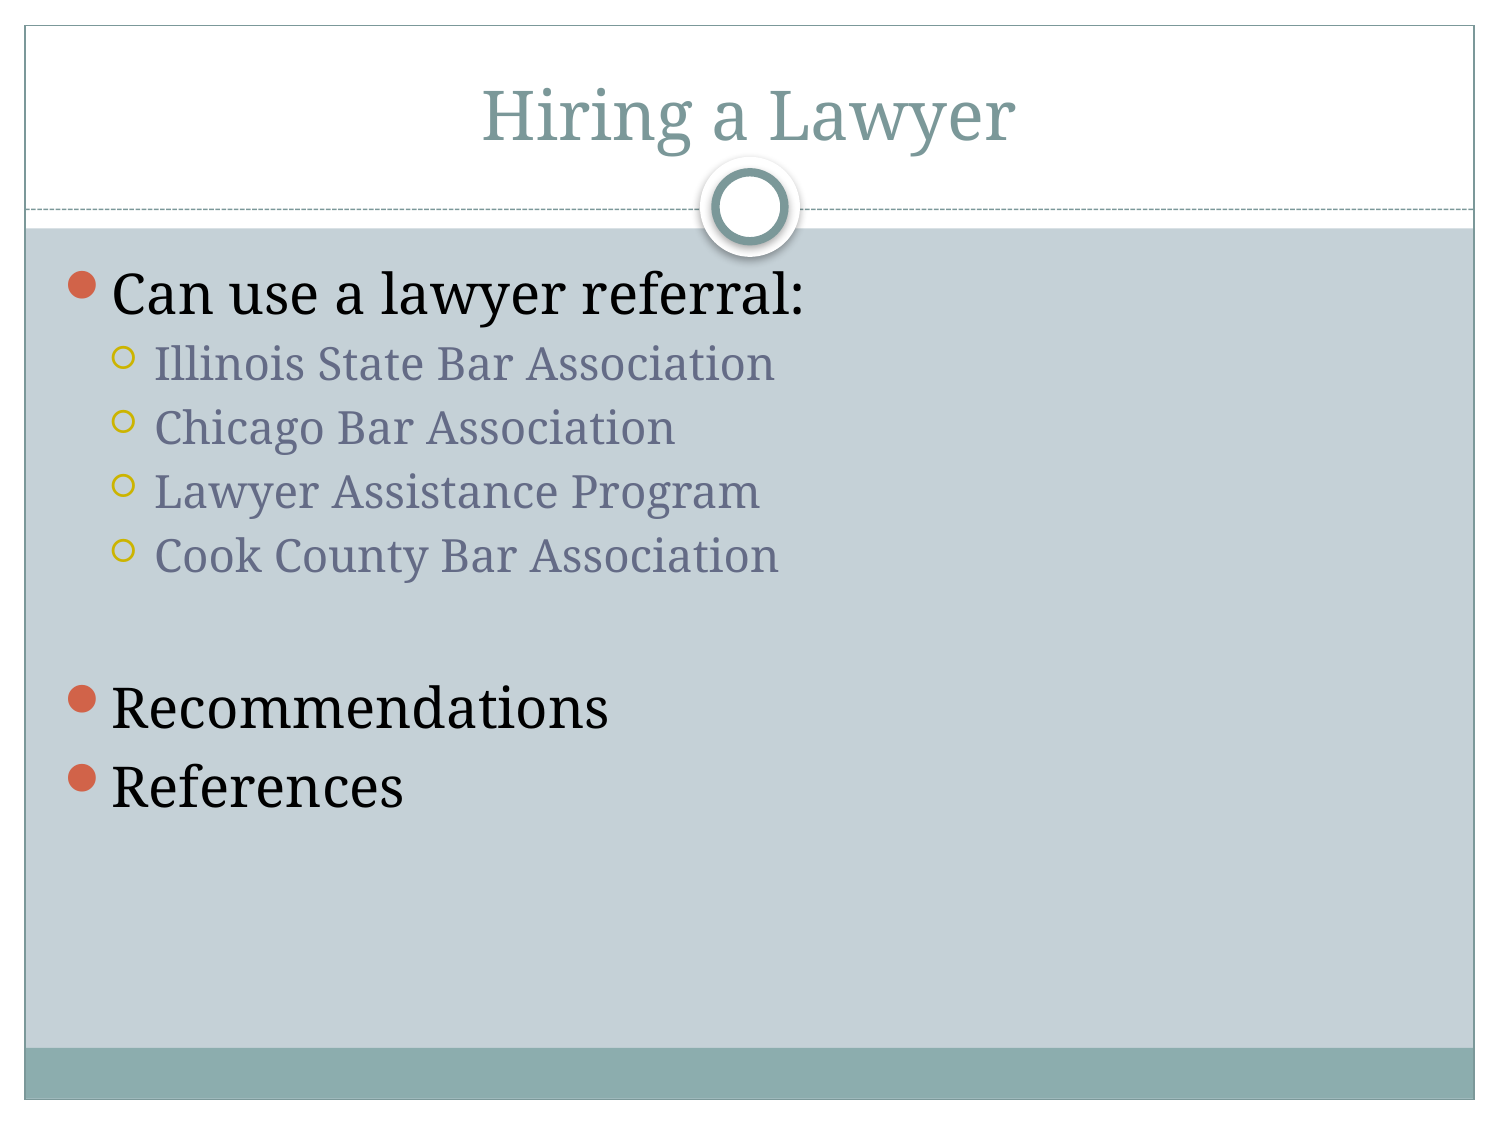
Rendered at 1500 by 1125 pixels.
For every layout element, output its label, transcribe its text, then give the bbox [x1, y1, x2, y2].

title Hiring a Lawyer [49, 37, 1450, 162]
list Can use a lawyer referral: Illinois State Bar Association Chicago Bar Association Lawyer Assistance Program Cook County Bar Association Recommendations References [49, 250, 1445, 1001]
